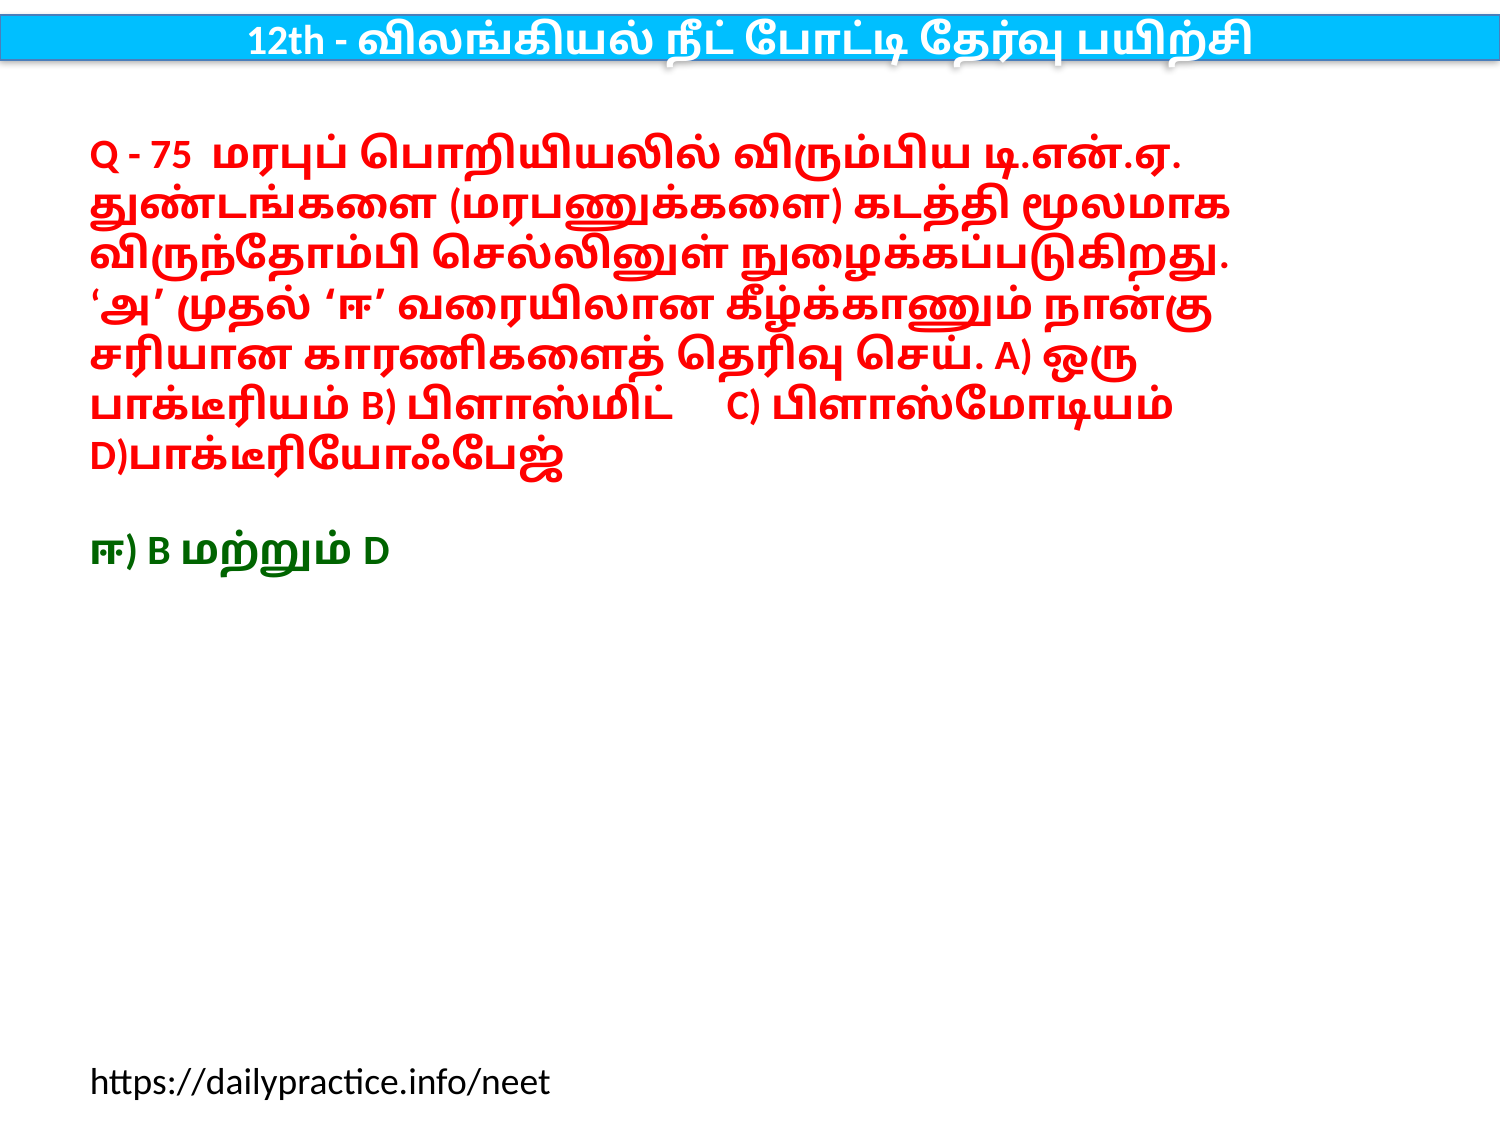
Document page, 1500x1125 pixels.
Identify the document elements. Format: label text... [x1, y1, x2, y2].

text_box https://dailypractice.info/neet [74, 1049, 675, 1110]
text_box 12th - விலங்கியல் நீட் போட்டி தேர்வு பயிற்சி [0, 14, 1500, 61]
text_box Q - 75 மரபுப் பொறியியலில் விரும்பிய டி.என்.ஏ. துண்டங்களை (மரபணுக்களை) கடத்தி மூலமாக விருந்தோம்பி செல்லினுள் நுழைக்கப்படுகிறது. ‘அ’ முதல் ‘ஈ’ வரையிலான கீழ்க்காணும் நான்கு சரியான காரணிகளைத் தெரிவு செய். A) ஒரு பாக்டீரியம் B) பிளாஸ்மிட் C) பிளாஸ்மோடியம் D)பாக்டீரியோஃபேஜ் ஈ) B மற்றும் D [74, 74, 1275, 580]
